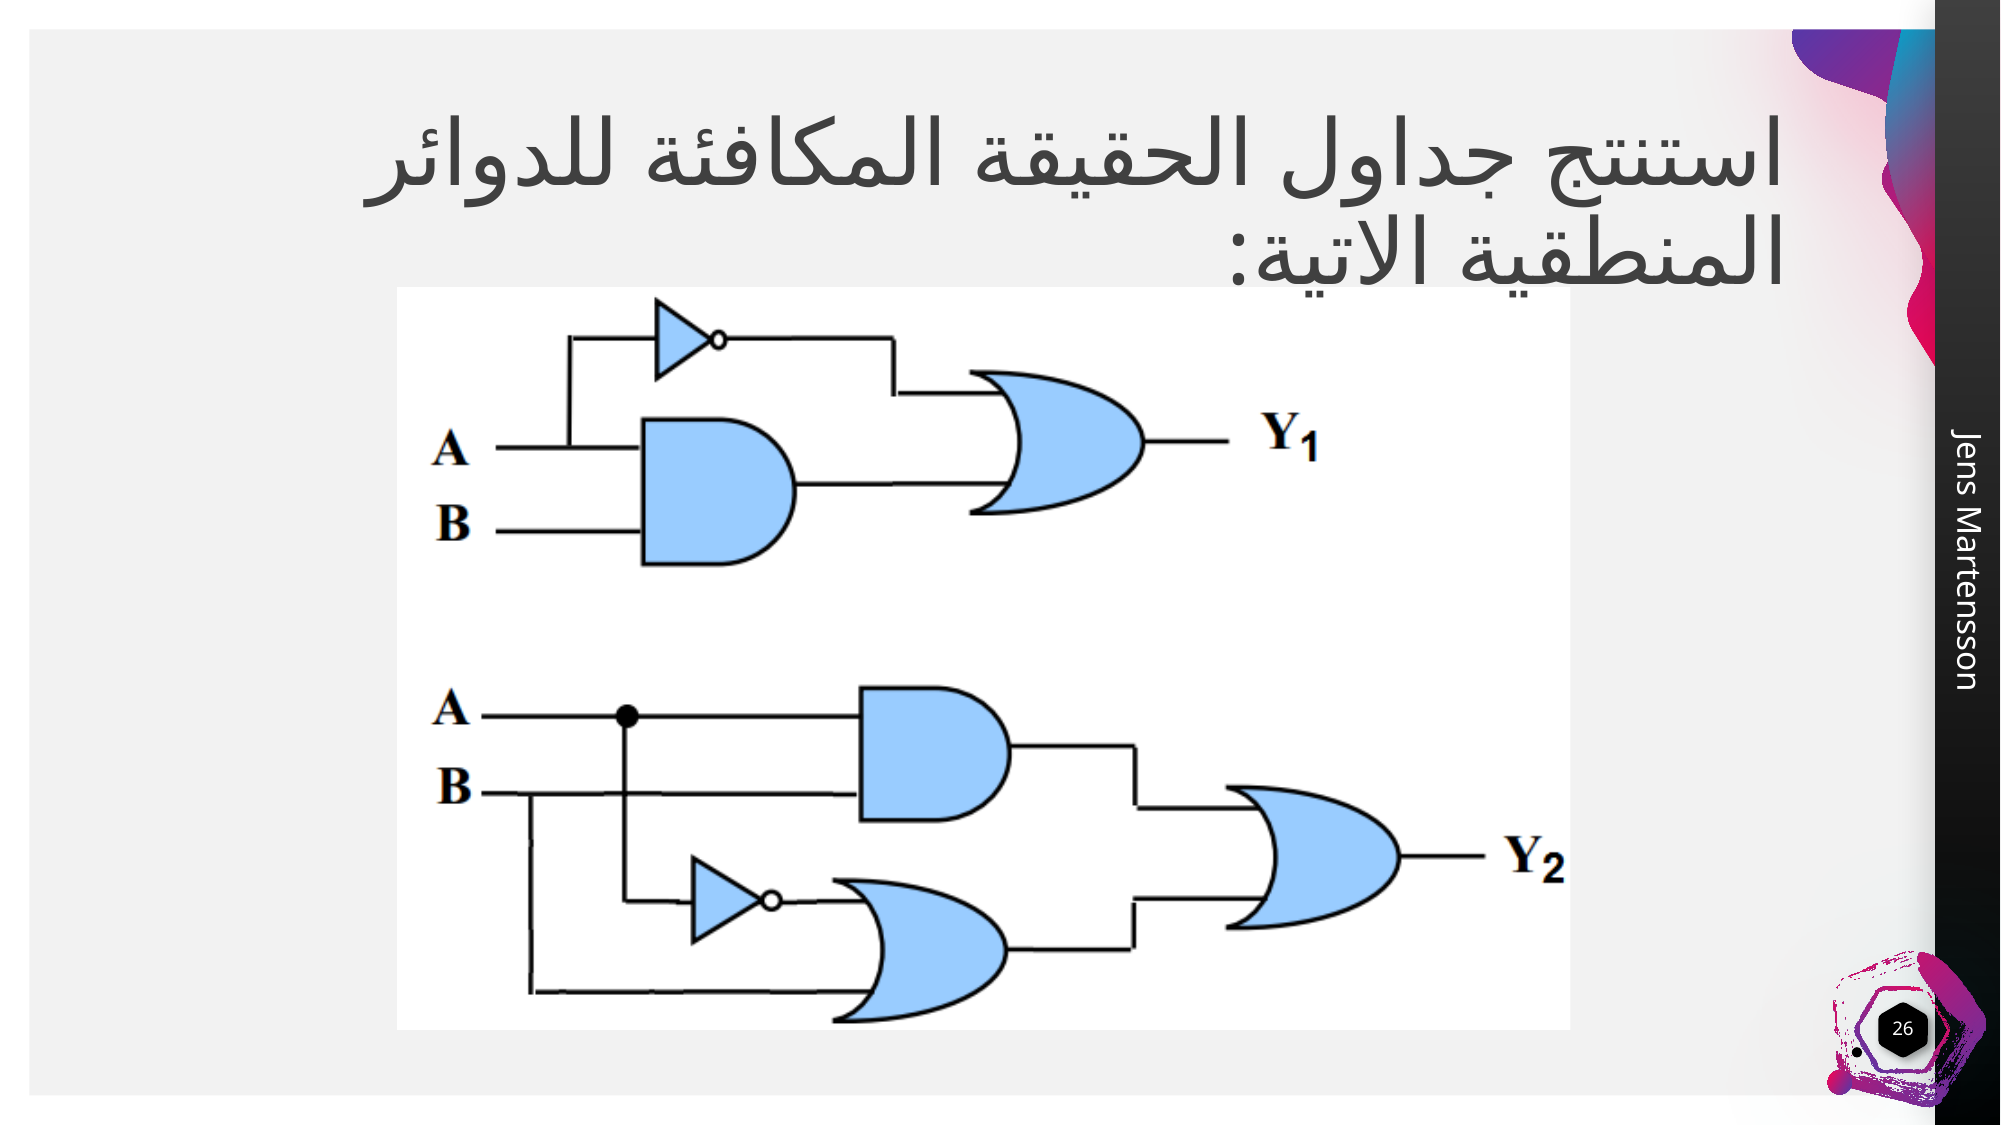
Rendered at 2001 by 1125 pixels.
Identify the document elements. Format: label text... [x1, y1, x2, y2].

slide_number 26 [1872, 1001, 1934, 1057]
title استنتج جداول الحقيقة المكافئة للدوائر المنطقية الاتية: [106, 106, 1790, 225]
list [397, 287, 1571, 1030]
